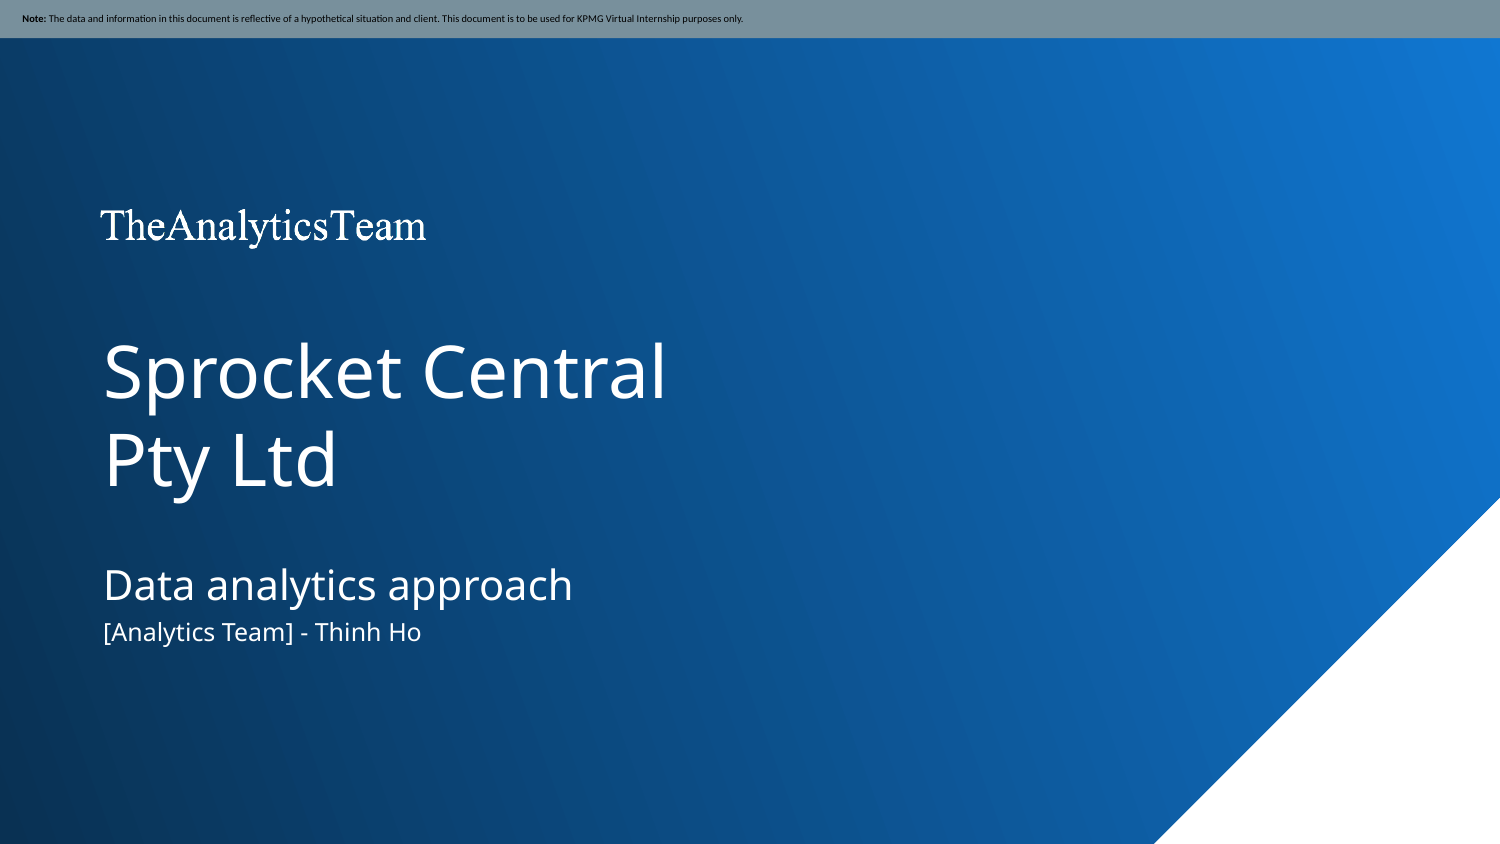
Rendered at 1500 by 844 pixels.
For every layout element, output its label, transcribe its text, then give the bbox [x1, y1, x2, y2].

text_box [0, 39, 1500, 844]
picture [100, 208, 427, 249]
text_box Data analytics approach [88, 543, 999, 601]
text_box [Analytics Team] - Thinh Ho [88, 601, 1114, 662]
text_box Note: The data and information in this document is reflective of a hypothetical situation and client. This document is to be used for KPMG Virtual Internship purposes only. [0, 0, 1500, 39]
text_box Sprocket Central Pty Ltd [88, 310, 737, 516]
